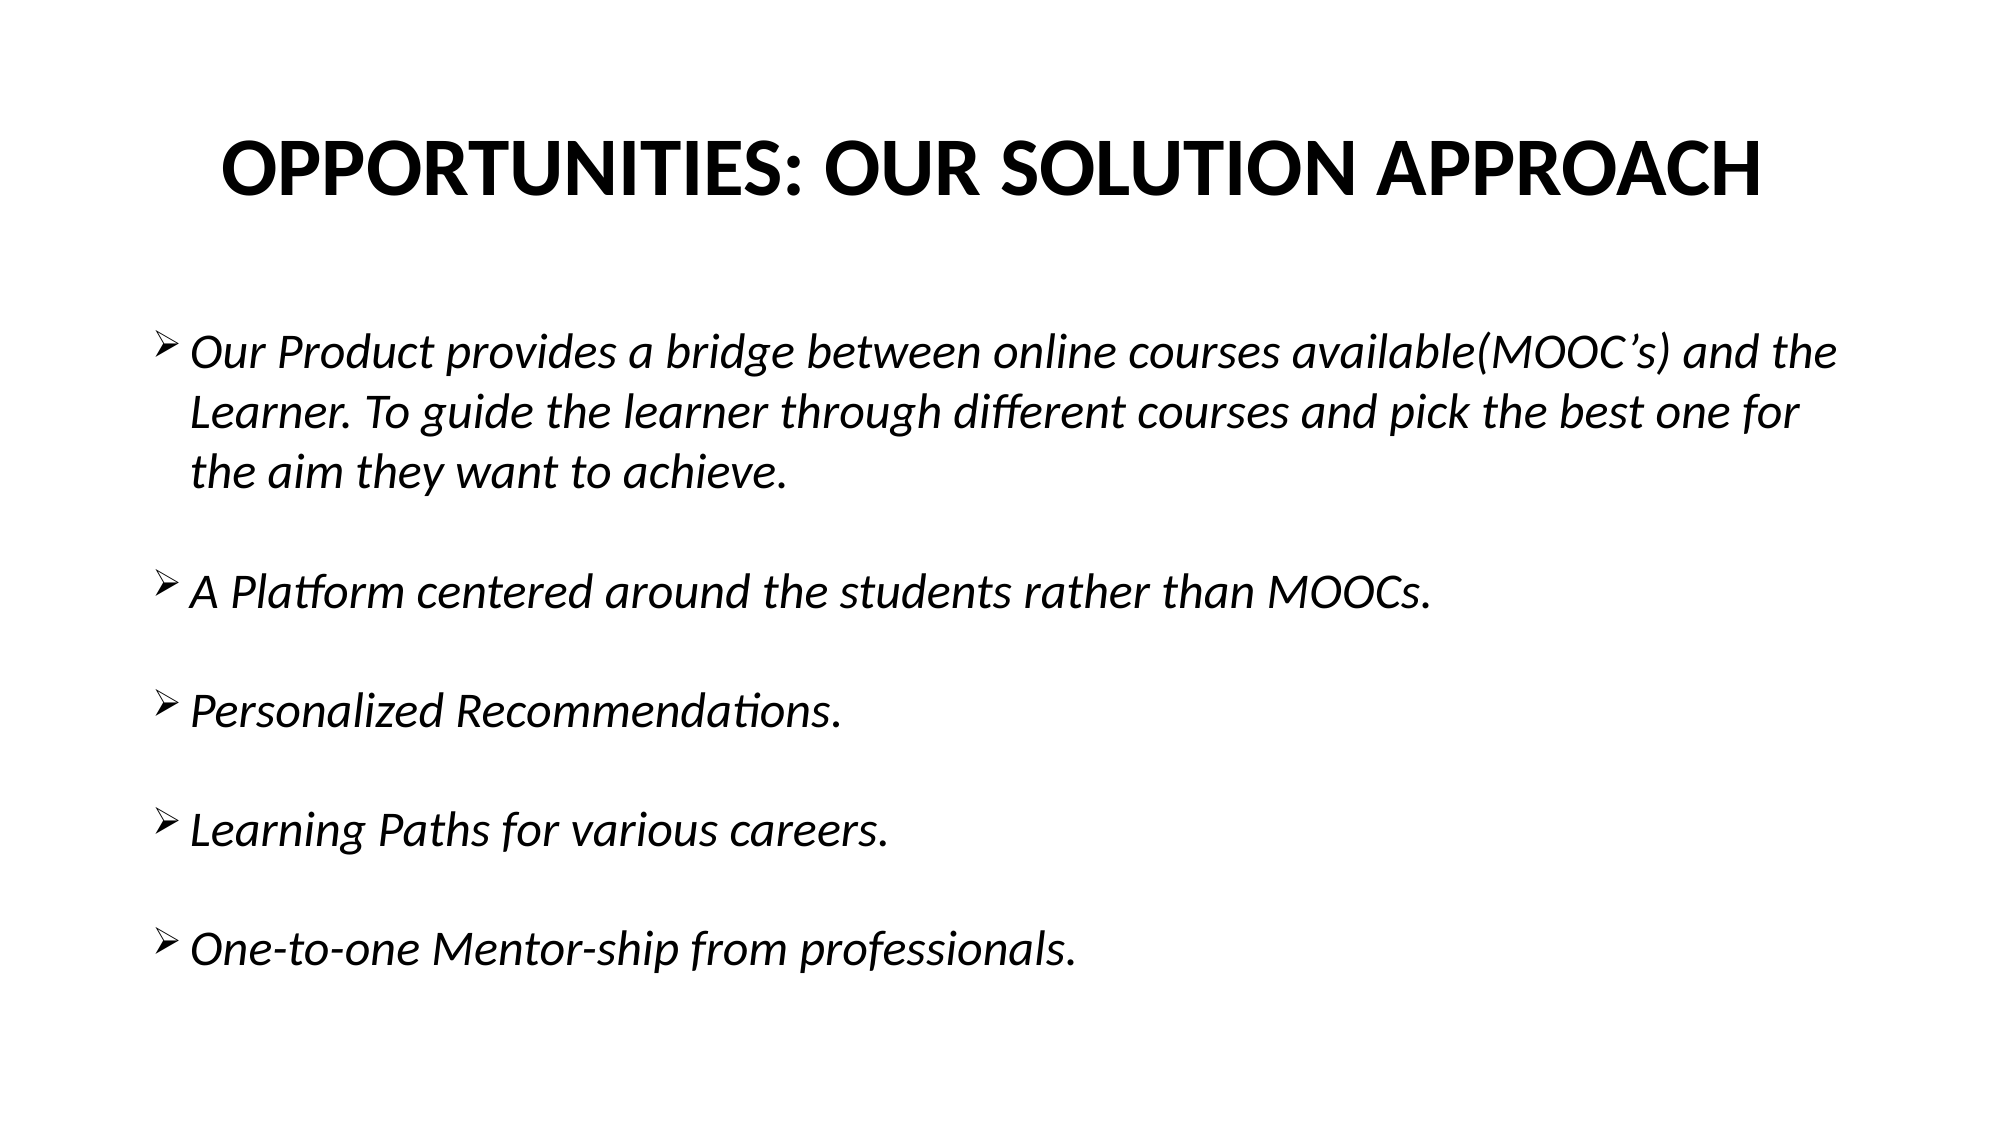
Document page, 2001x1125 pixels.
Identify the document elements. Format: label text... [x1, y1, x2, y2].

title OPPORTUNITIES: OUR SOLUTION APPROACH [87, 59, 1897, 278]
list Our Product provides a bridge between online courses available(MOOC’s) and the Learner. To guide the learner through different courses and pick the best one for the aim they want to achieve. A Platform centered around the students rather than MOOCs. Personalized Recommendations. Learning Paths for various careers. One-to-one Mentor-ship from professionals. [137, 311, 1863, 1014]
